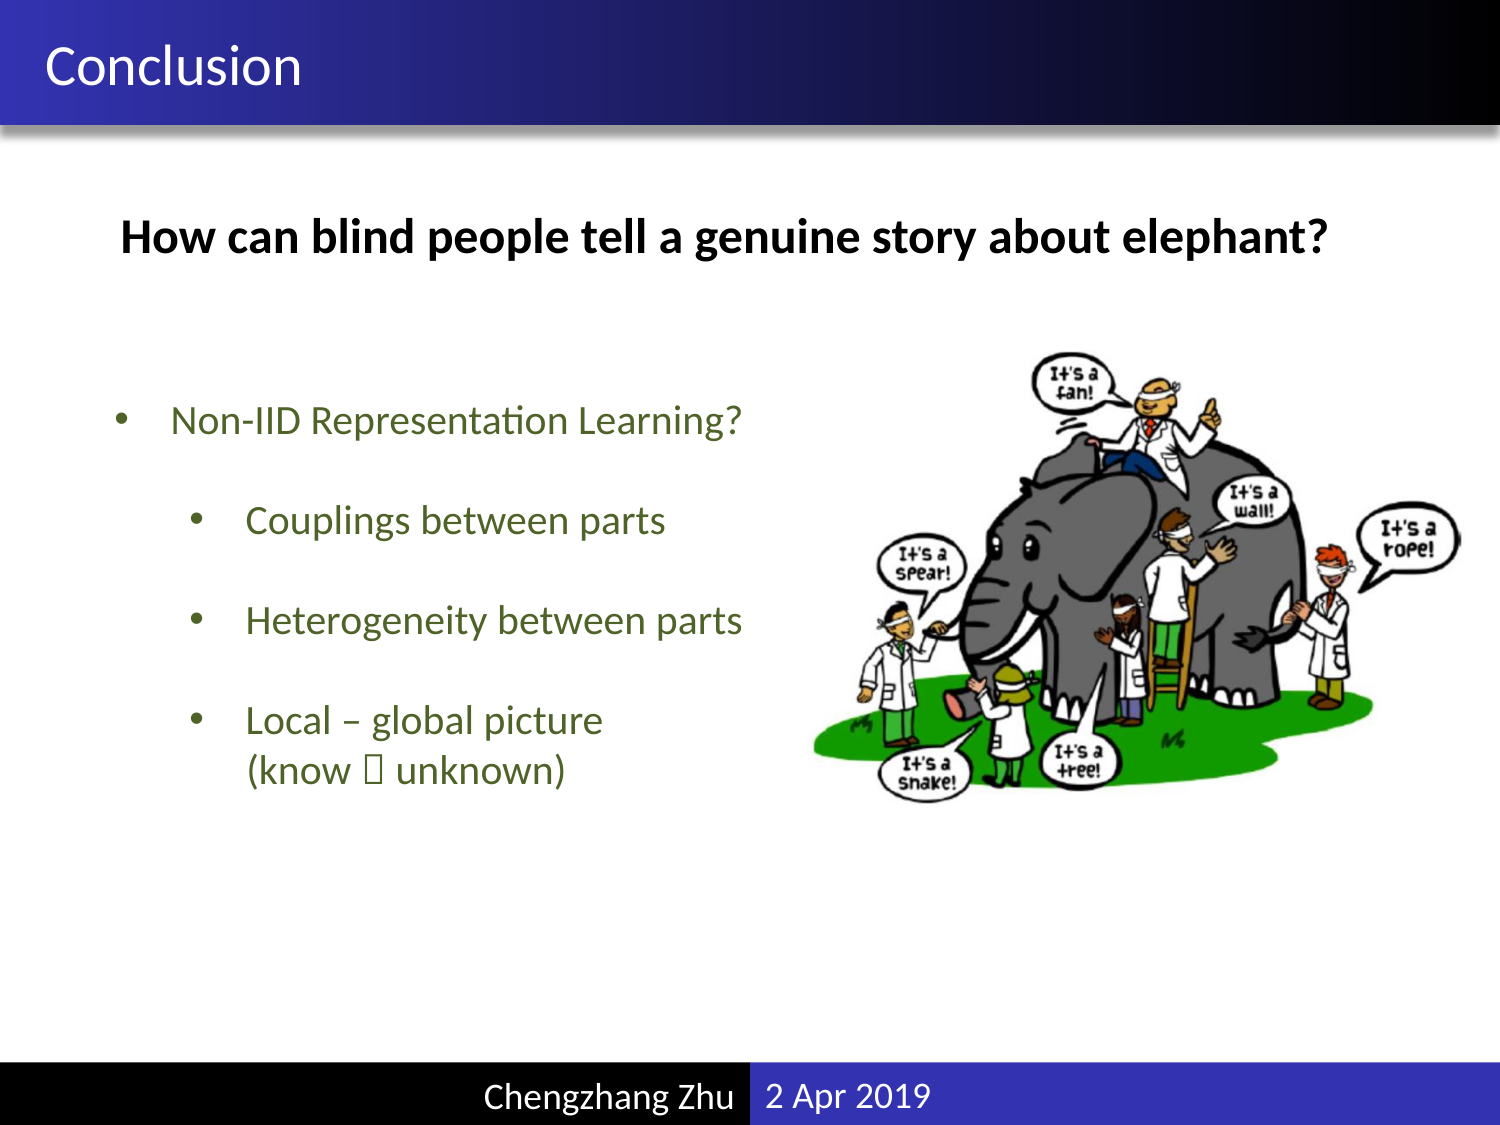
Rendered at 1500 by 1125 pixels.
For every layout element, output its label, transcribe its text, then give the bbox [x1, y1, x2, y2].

picture [806, 343, 1465, 805]
text_box How can blind people tell a genuine story about elephant? [105, 196, 1346, 272]
title Conclusion [0, 0, 1463, 126]
text_box Non-IID Representation Learning? Couplings between parts Heterogeneity between parts Local – global picture (know  unknown) [99, 385, 808, 851]
